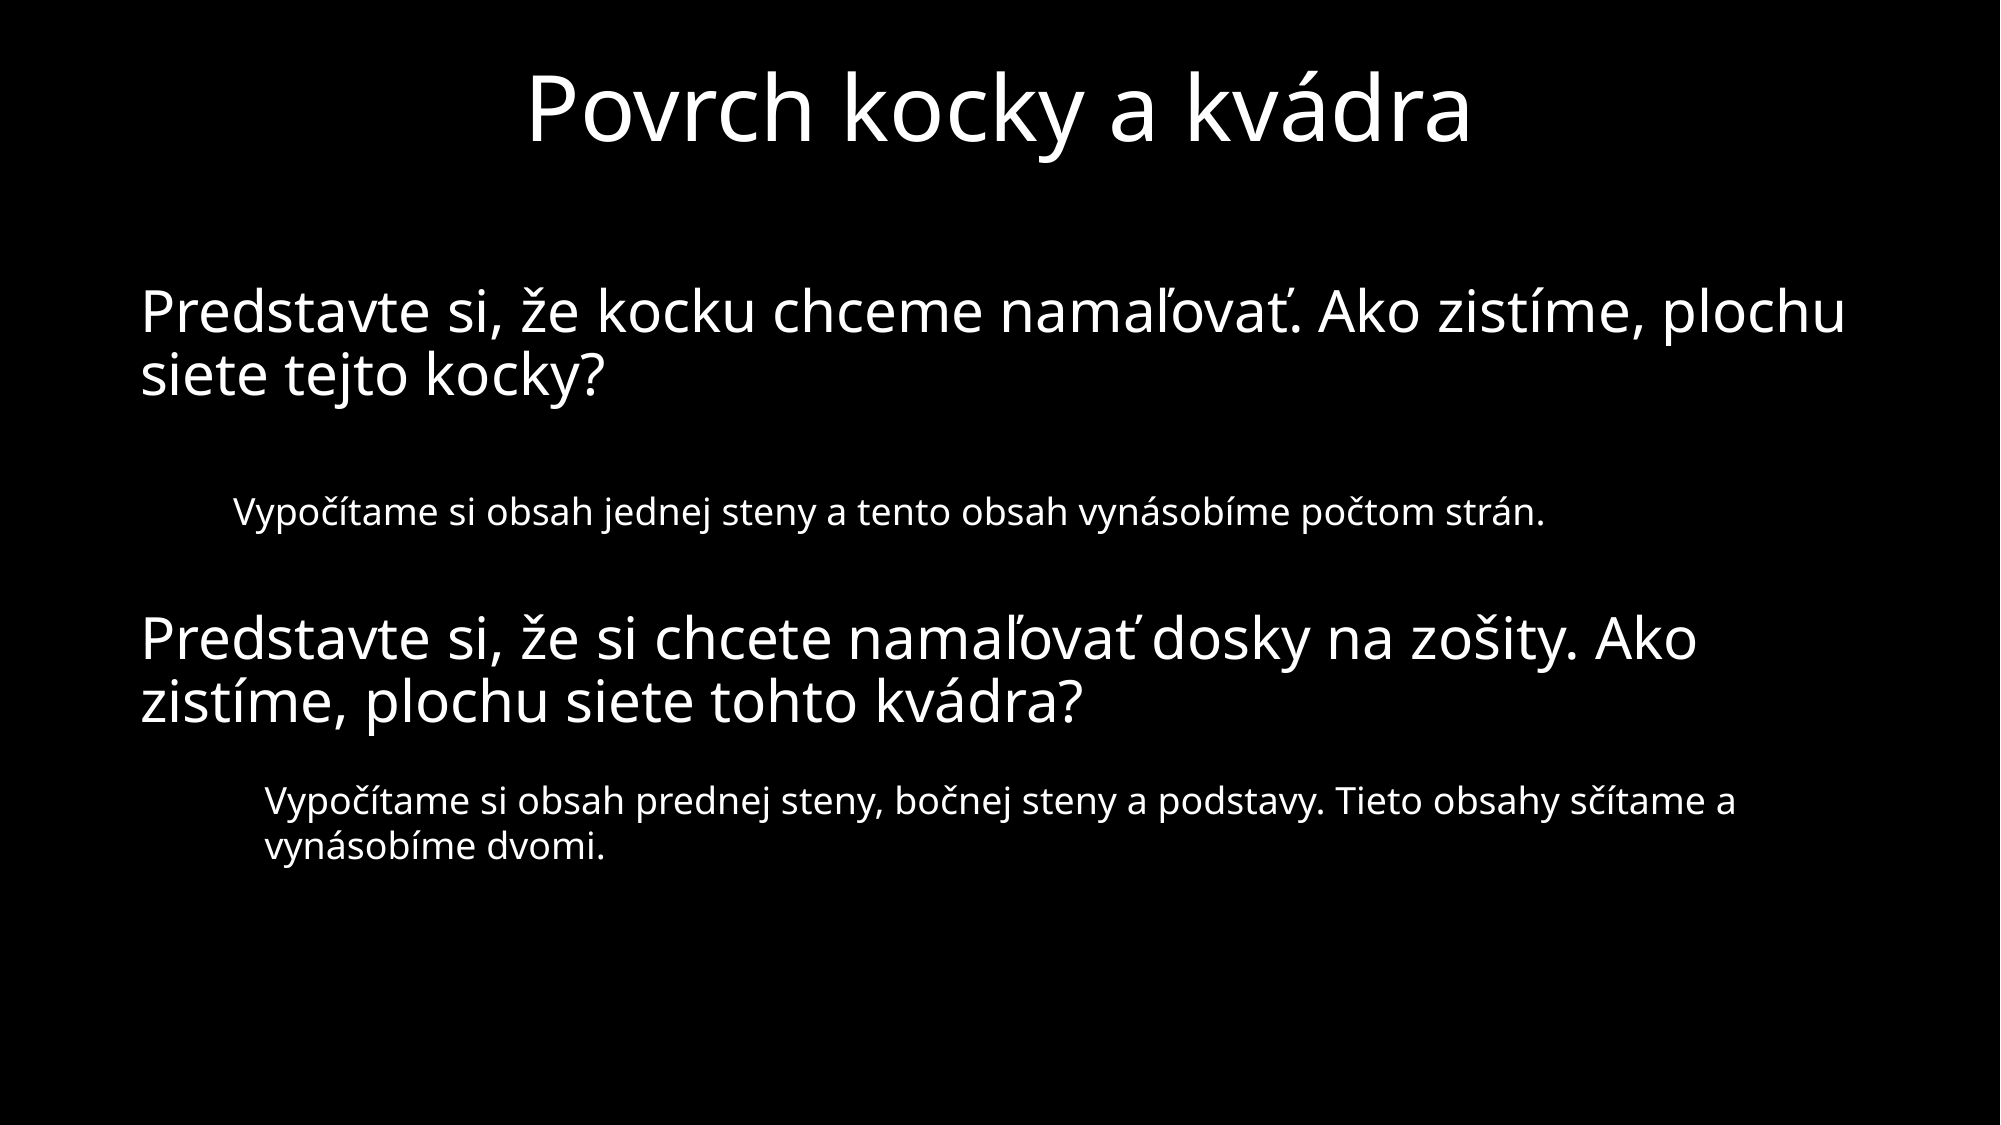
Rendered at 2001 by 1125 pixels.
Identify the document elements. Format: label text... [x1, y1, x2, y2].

text_box Vypočítame si obsah prednej steny, bočnej steny a podstavy. Tieto obsahy sčítame a vynásobíme dvomi. [249, 769, 1813, 874]
text_box Predstavte si, že si chcete namaľovať dosky na zošity. Ako zistíme, plochu siete tohto kvádra? [125, 602, 1875, 768]
title Povrch kocky a kvádra [249, 54, 1750, 262]
text_box Vypočítame si obsah jednej steny a tento obsah vynásobíme počtom strán. [218, 480, 1782, 541]
list Predstavte si, že kocku chceme namaľovať. Ako zistíme, plochu siete tejto kocky? [125, 275, 1875, 441]
